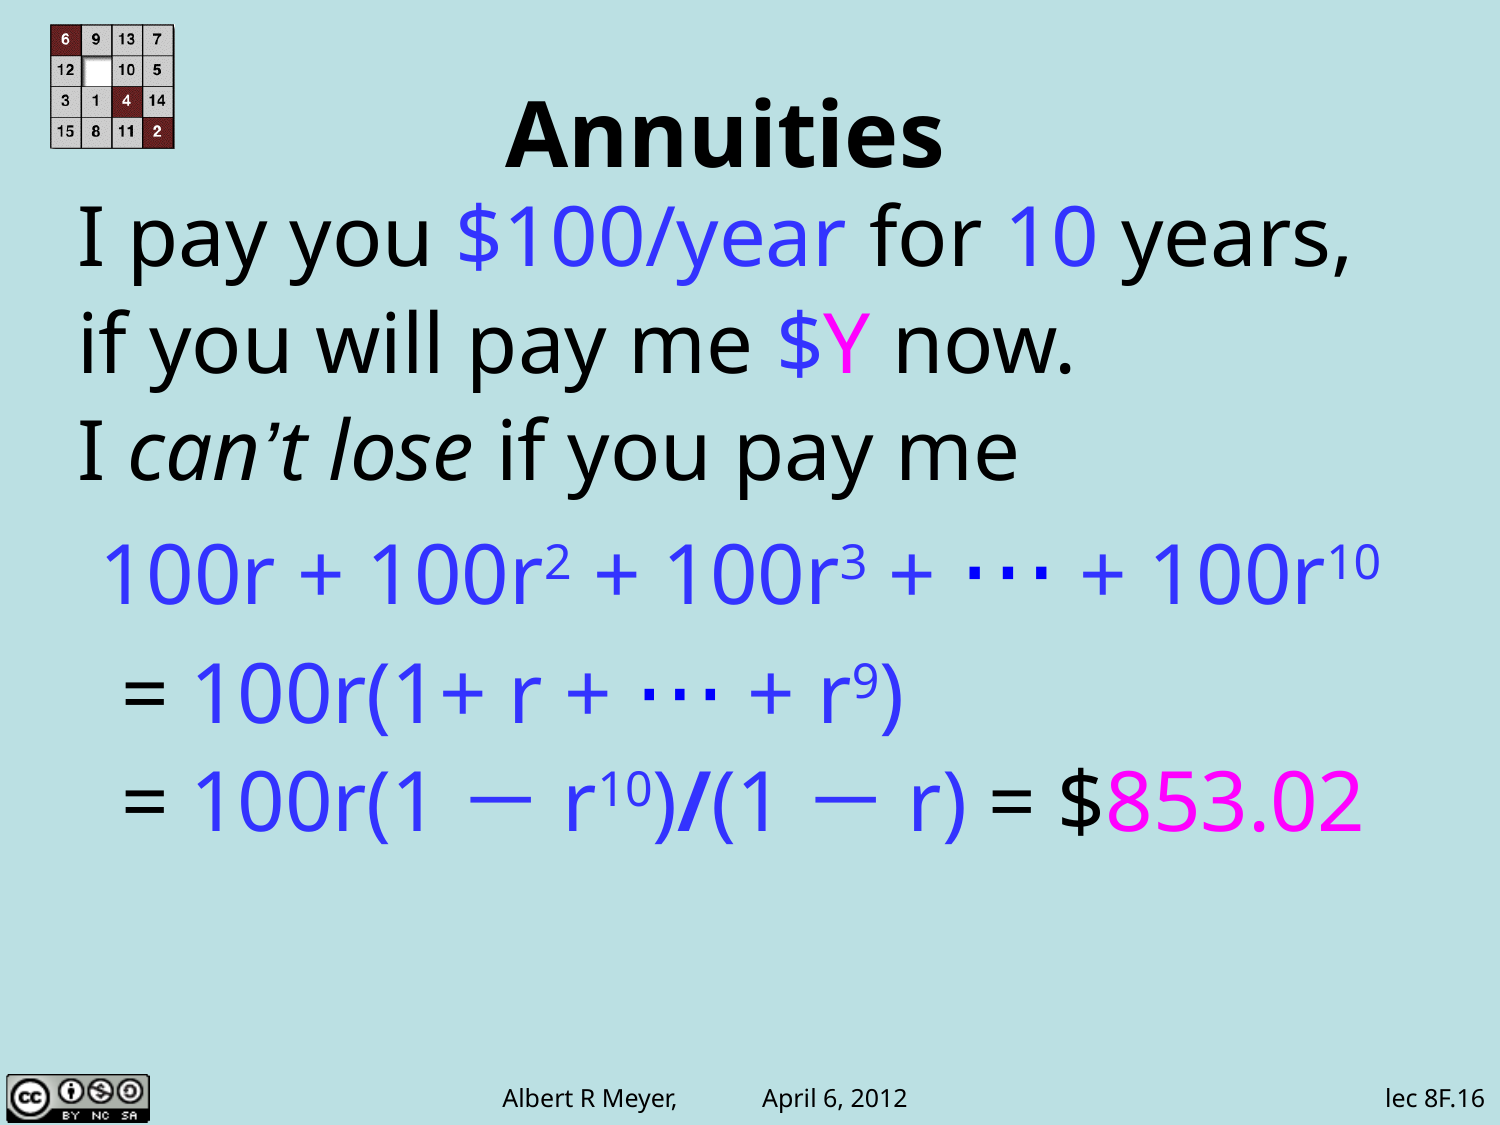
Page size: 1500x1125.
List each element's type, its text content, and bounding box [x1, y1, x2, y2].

list I pay you $100/year for 10 years, if you will pay me $Y now. I can’t lose if you pay me 100r + 100r2 + 100r3 + ⋯ + 100r10 = 100r(1+ r + ⋯ + r9) = 100r(1－r10)/(1－r) = $853.02 [62, 187, 1425, 932]
picture [50, 24, 175, 149]
title Annuities [87, 37, 1363, 187]
picture [6, 1074, 150, 1123]
